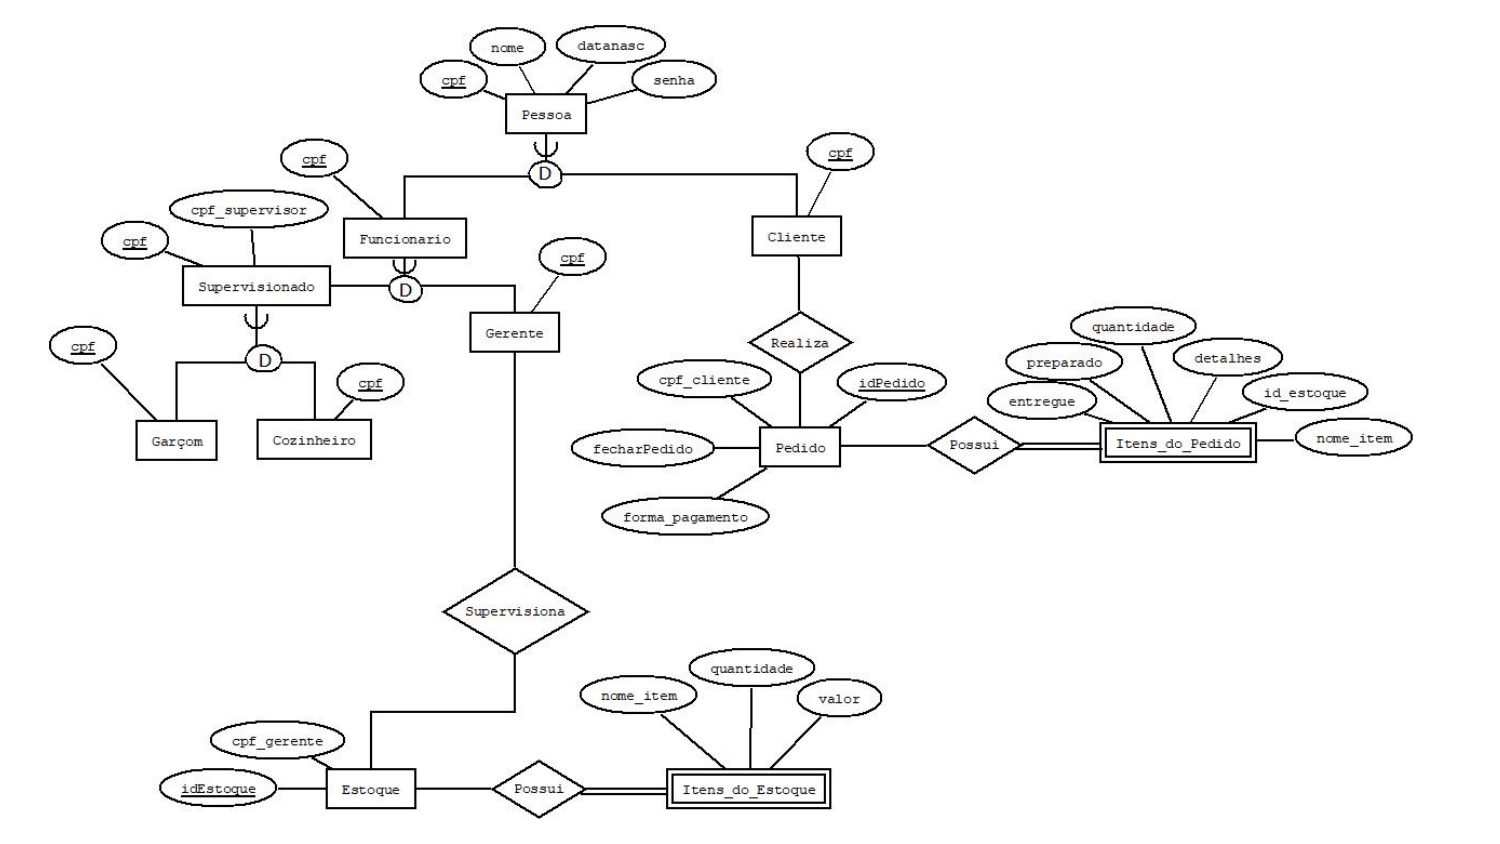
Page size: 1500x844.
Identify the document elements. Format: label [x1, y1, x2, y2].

picture [48, 24, 1416, 819]
